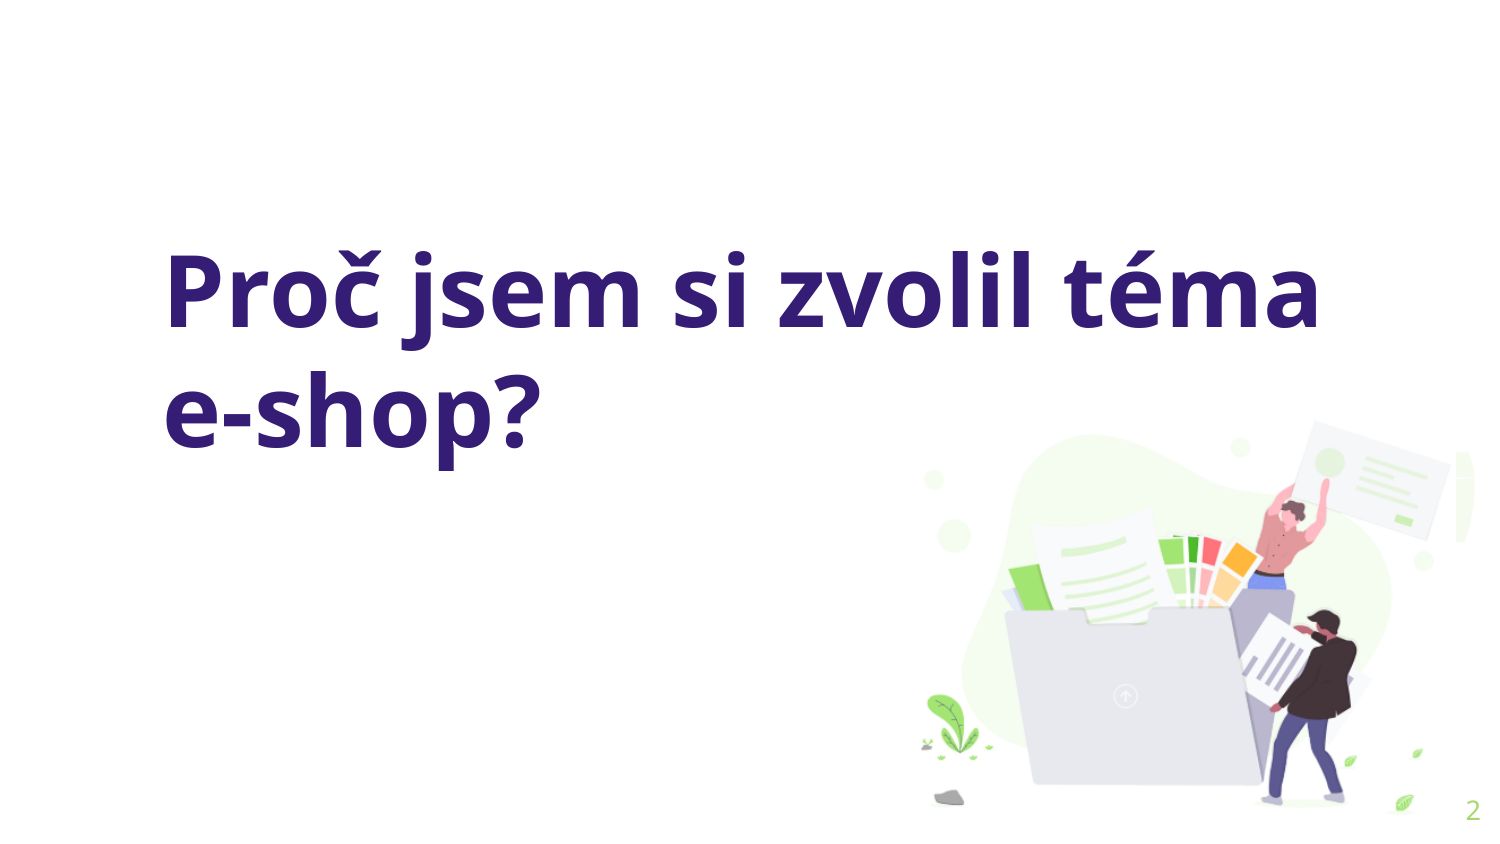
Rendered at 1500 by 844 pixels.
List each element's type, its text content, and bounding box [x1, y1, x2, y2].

picture [886, 371, 1475, 822]
text_box Proč jsem si zvolil téma e-shop? [147, 226, 1401, 470]
slide_number ‹#› [1391, 779, 1482, 844]
